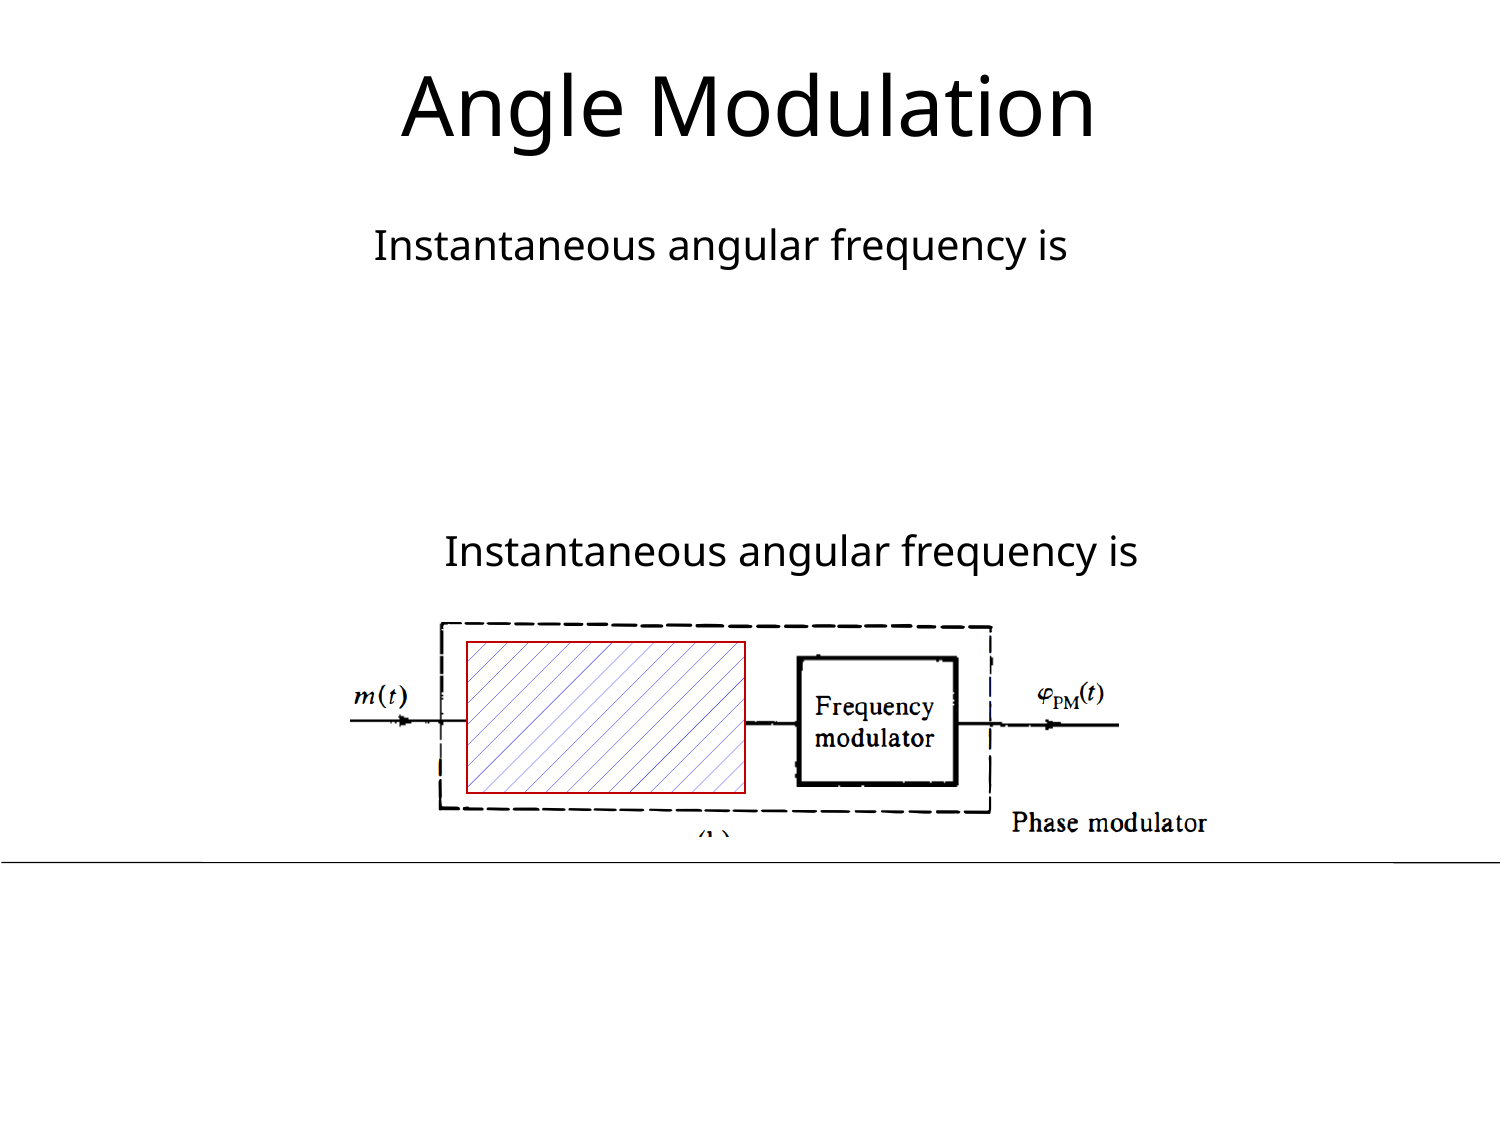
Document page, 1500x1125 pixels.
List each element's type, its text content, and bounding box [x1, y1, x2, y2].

picture [337, 618, 1276, 837]
text_box Angle Modulation [74, 45, 1425, 233]
